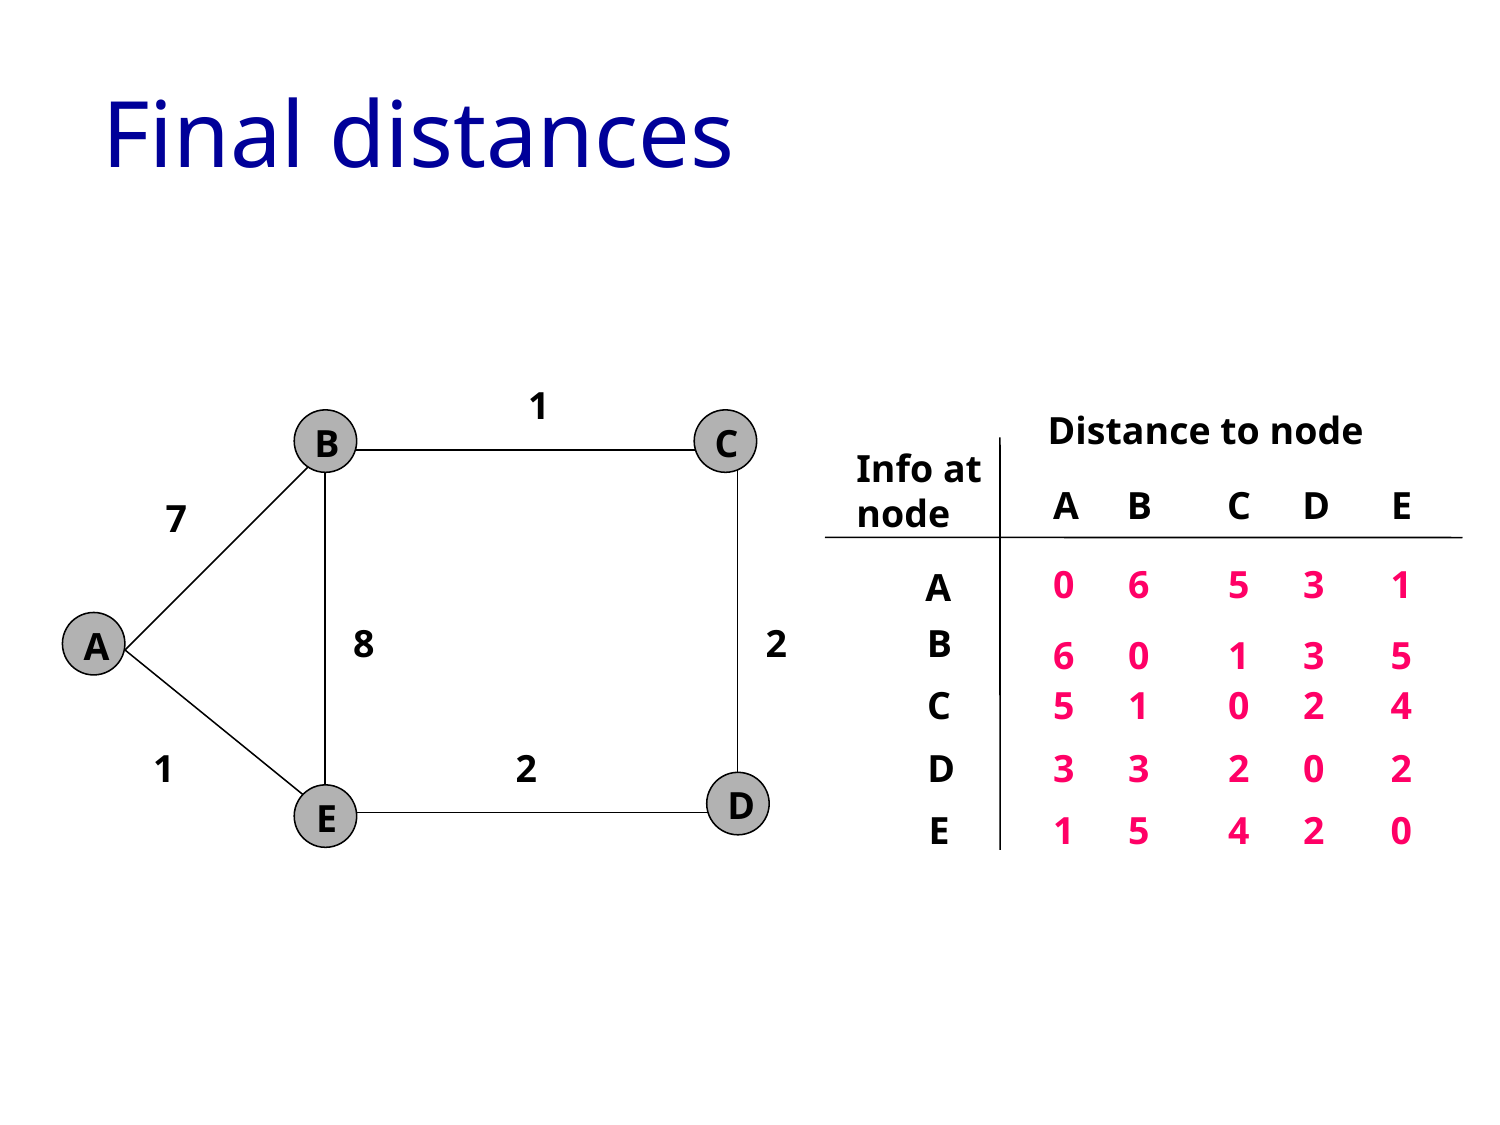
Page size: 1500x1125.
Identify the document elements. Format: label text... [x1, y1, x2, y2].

text_box 7 [150, 487, 203, 548]
text_box C [912, 674, 966, 735]
text_box D [1287, 474, 1345, 535]
text_box 0 [1113, 624, 1165, 674]
text_box 2 [1288, 674, 1340, 735]
text_box Info at node [841, 437, 998, 543]
text_box 5 [1375, 624, 1428, 674]
text_box 8 [338, 612, 390, 673]
text_box 5 [1213, 554, 1265, 614]
text_box 4 [1375, 674, 1428, 735]
text_box 3 [1038, 737, 1090, 798]
text_box A [1038, 474, 1094, 535]
text_box 1 [1213, 624, 1265, 674]
text_box 1 [1038, 799, 1090, 860]
text_box B [1112, 474, 1167, 535]
text_box E [1376, 474, 1428, 535]
text_box [62, 624, 69, 663]
text_box 2 [1288, 799, 1340, 860]
text_box 2 [500, 737, 553, 798]
text_box 0 [1038, 554, 1090, 614]
text_box 2 [1375, 737, 1428, 798]
text_box C [1212, 474, 1266, 535]
text_box C [699, 412, 754, 473]
text_box B [299, 412, 355, 473]
text_box A [69, 615, 125, 675]
text_box [294, 796, 301, 836]
text_box 2 [1213, 737, 1265, 798]
text_box B [912, 612, 967, 673]
text_box Distance to node [1032, 399, 1379, 460]
text_box [294, 424, 299, 458]
text_box 3 [1113, 737, 1165, 798]
text_box E [913, 799, 965, 860]
title Final distances [87, 37, 1363, 225]
text_box 1 [513, 374, 565, 435]
text_box 2 [750, 612, 803, 673]
text_box 0 [1375, 799, 1428, 860]
text_box D [712, 774, 770, 835]
text_box 5 [1038, 674, 1090, 735]
text_box [706, 786, 712, 821]
text_box 1 [138, 737, 190, 798]
text_box 1 [1113, 674, 1165, 735]
text_box D [912, 737, 970, 798]
text_box 3 [1288, 554, 1340, 614]
text_box 3 [1288, 624, 1340, 674]
text_box 5 [1113, 799, 1165, 860]
text_box A [910, 556, 967, 617]
text_box [694, 424, 699, 458]
text_box 1 [1375, 554, 1428, 614]
text_box 6 [1113, 554, 1165, 614]
text_box 0 [1213, 674, 1265, 735]
text_box [324, 449, 738, 813]
text_box 0 [1288, 737, 1340, 798]
text_box 4 [1213, 799, 1265, 860]
text_box [353, 801, 357, 831]
text_box E [301, 787, 353, 848]
text_box 6 [1038, 624, 1090, 674]
